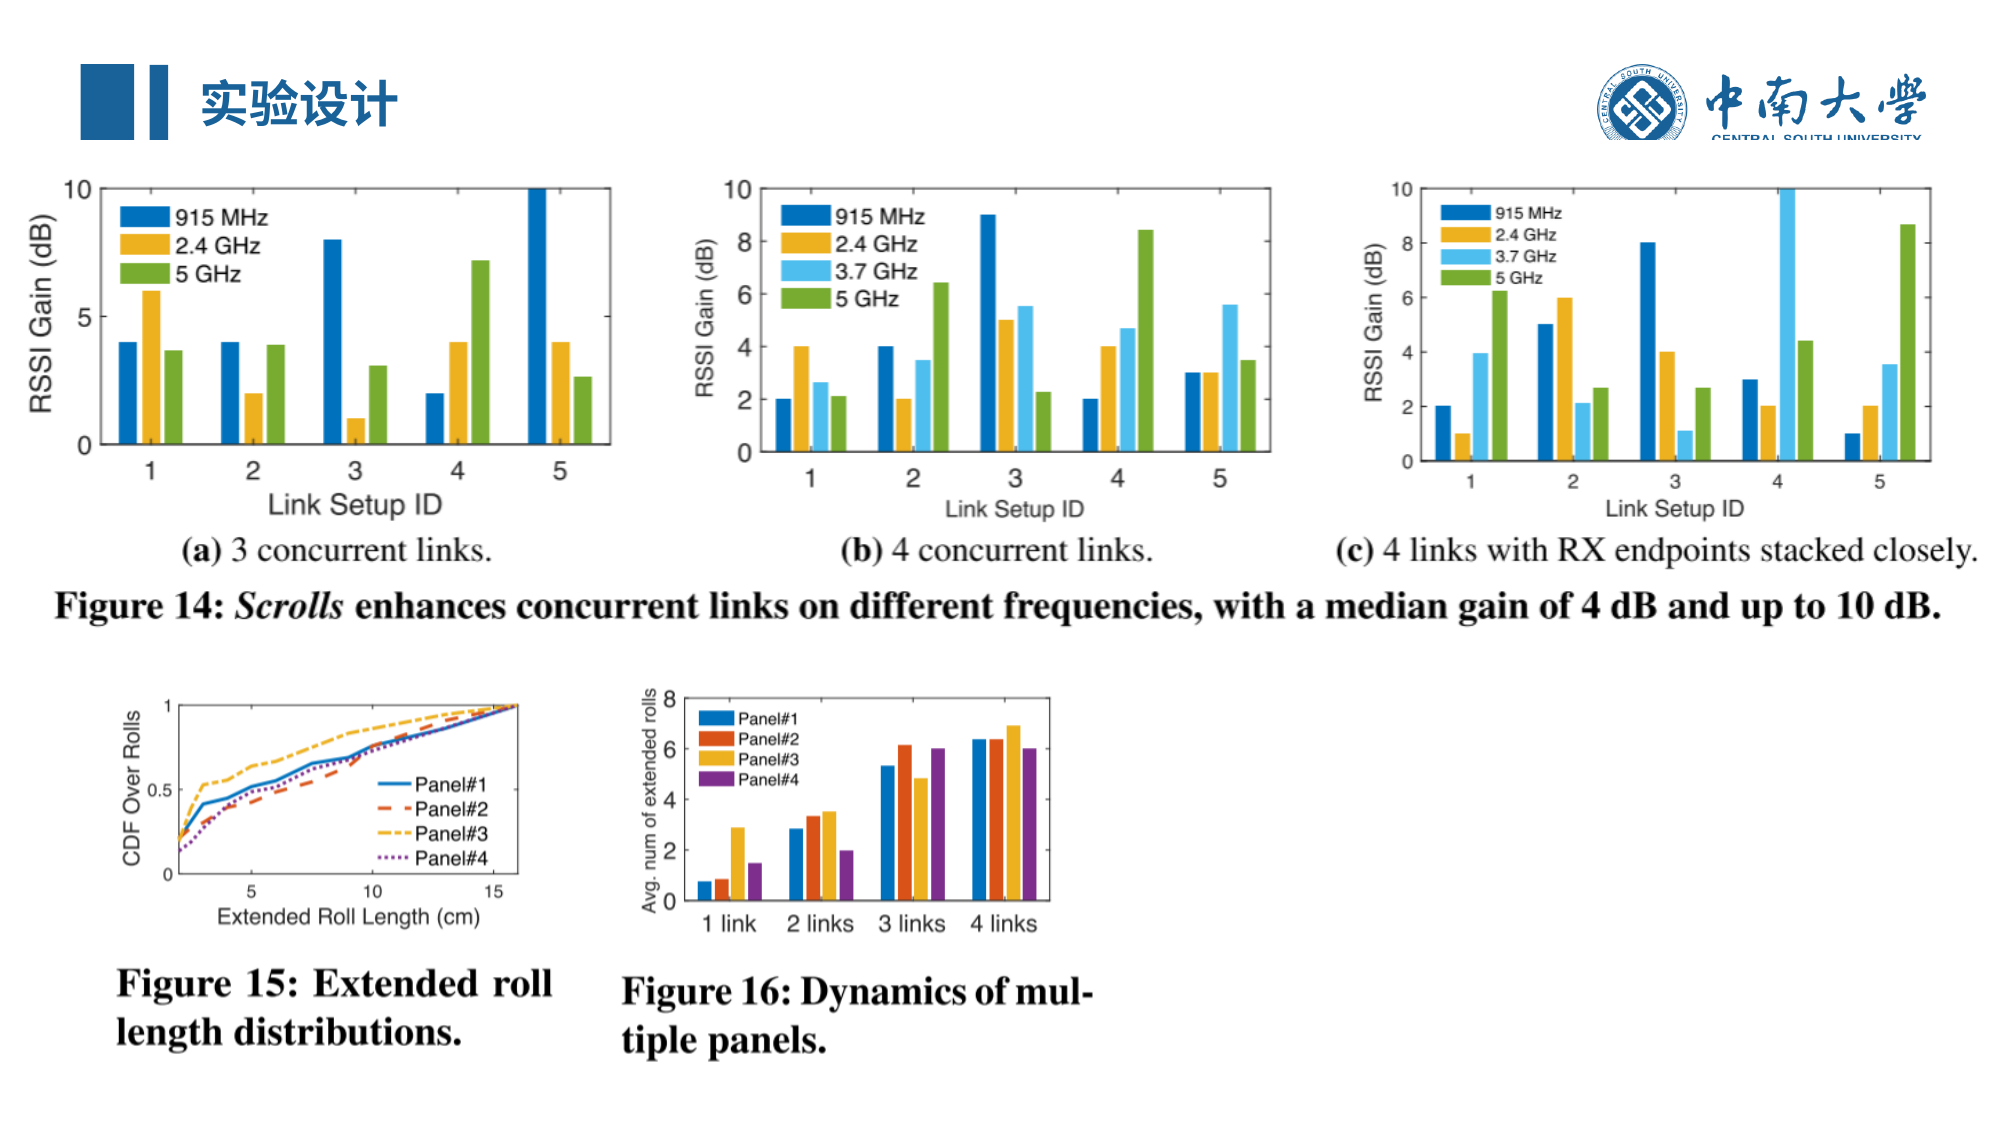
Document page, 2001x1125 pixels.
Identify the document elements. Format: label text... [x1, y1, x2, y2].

picture [80, 668, 1104, 1071]
text_box [149, 64, 169, 140]
text_box [80, 63, 135, 140]
text_box 实验设计 [184, 64, 415, 140]
picture [0, 64, 2000, 640]
